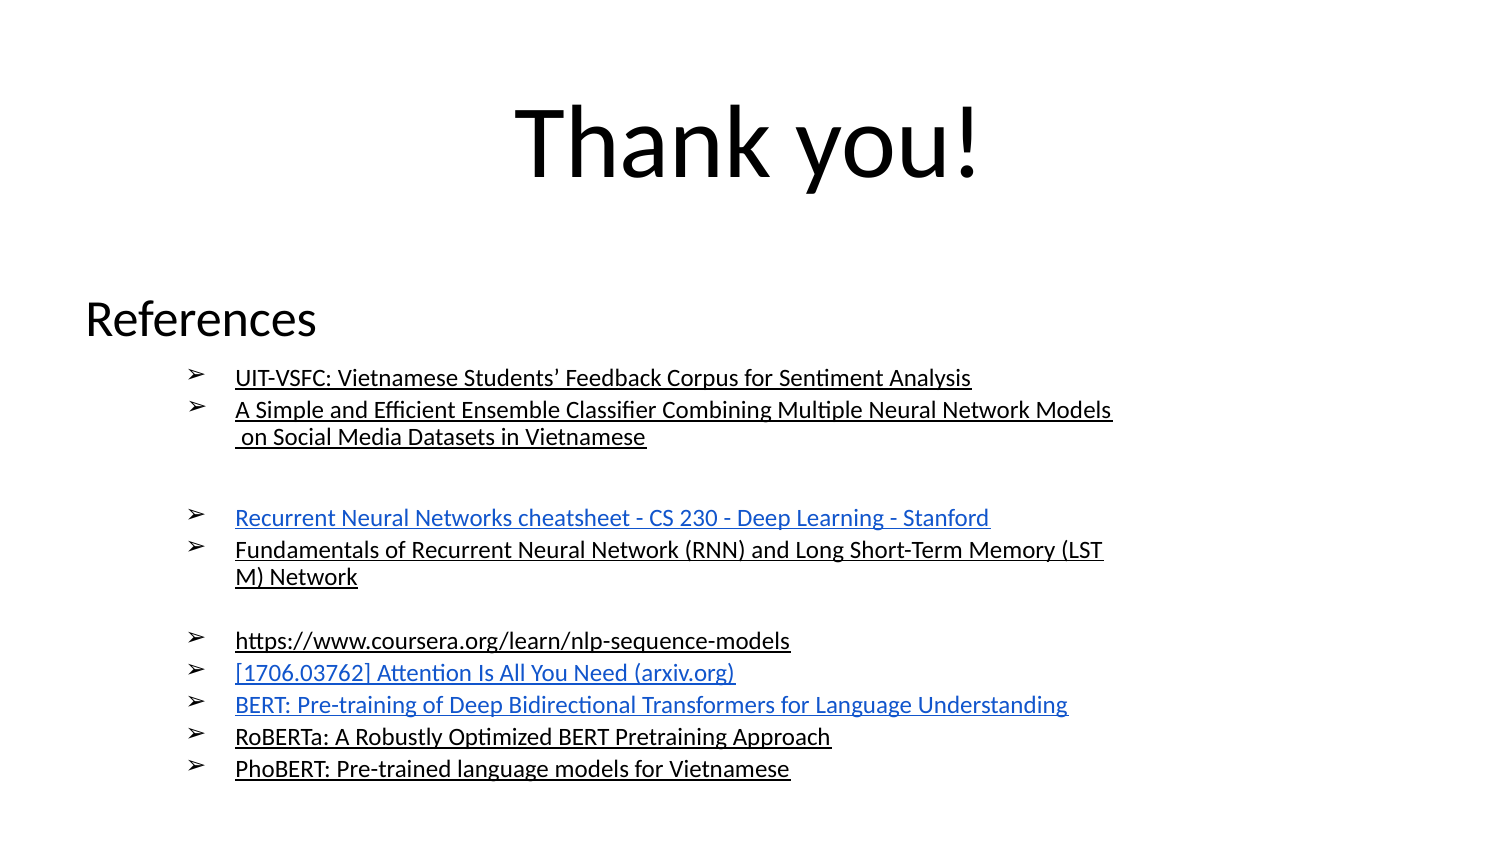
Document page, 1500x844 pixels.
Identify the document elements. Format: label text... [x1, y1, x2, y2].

title Thank you! [103, 62, 1397, 226]
text_box References UIT-VSFC: Vietnamese Students’ Feedback Corpus for Sentiment Analysis A Simple and Efficient Ensemble Classifier Combining Multiple Neural Network Models on Social Media Datasets in Vietnamese Recurrent Neural Networks cheatsheet - CS 230 - Deep Learning - Stanford Fundamentals of Recurrent Neural Network (RNN) and Long Short-Term Memory (LSTM) Network https://www.coursera.org/learn/nlp-sequence-models [1706.03762] Attention Is All You Need (arxiv.org) BERT: Pre-training of Deep Bidirectional Transformers for Language Understanding RoBERTa: A Robustly Optimized BERT Pretraining Approach PhoBERT: Pre-trained language models for Vietnamese [70, 260, 1131, 744]
